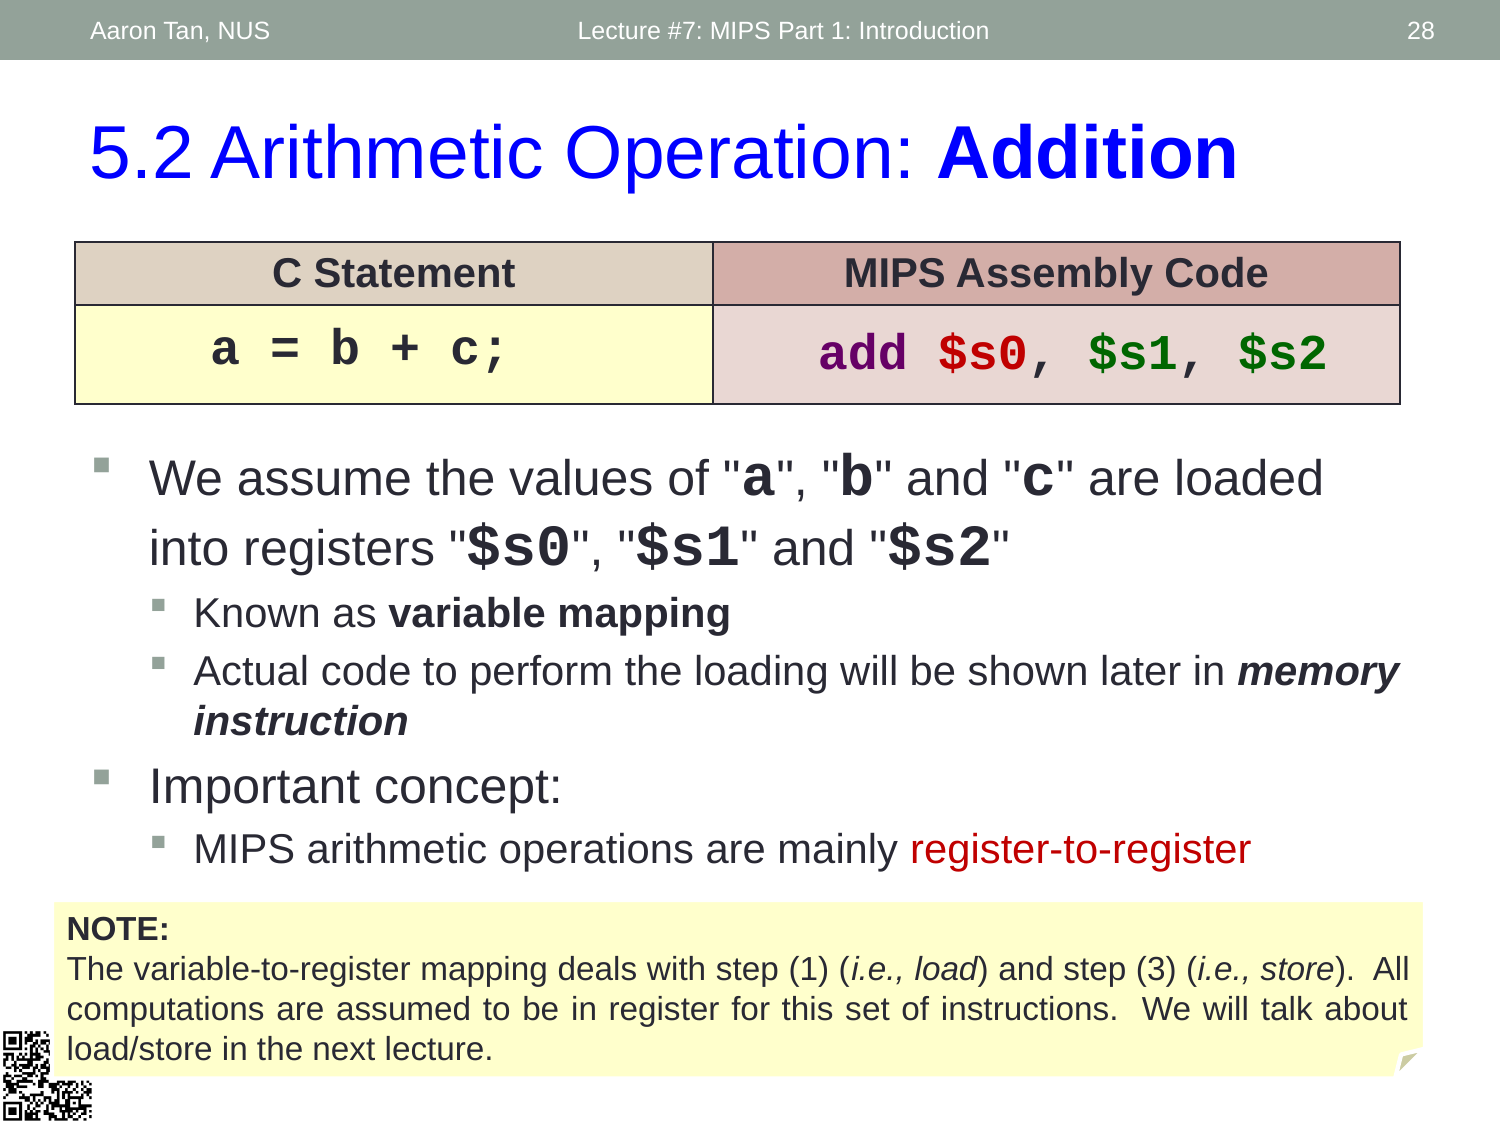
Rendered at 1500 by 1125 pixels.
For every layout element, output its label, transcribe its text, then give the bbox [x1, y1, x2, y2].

table_header MIPS Assembly Code [714, 243, 1399, 304]
table_cell a = b + c; [76, 306, 712, 403]
table_cell add $s0, $s1, $s2 [714, 306, 1399, 403]
footer Lecture #7: MIPS Part 1: Introduction [562, 3, 1238, 57]
slide_number Aaron Tan, NUS [75, 3, 550, 57]
text_box NOTE: The variable-to-register mapping deals with step (1) (i.e., load) and step (3) (i.e., store). All computations are assumed to be in register for this set of instructions. We will talk about load/store in the next lecture. [49, 897, 1428, 1081]
slide_number 28 [1308, 3, 1450, 57]
table_header C Statement [76, 243, 712, 304]
list We assume the values of "a", "b" and "c" are loaded into registers "$s0", "$s1" and "$s2" Known as variable mapping Actual code to perform the loading will be shown later in memory instruction Important concept: MIPS arithmetic operations are mainly register-to-register [75, 429, 1425, 897]
picture [0, 1028, 95, 1124]
text_box 5.2 Arithmetic Operation: Addition [74, 96, 1425, 202]
